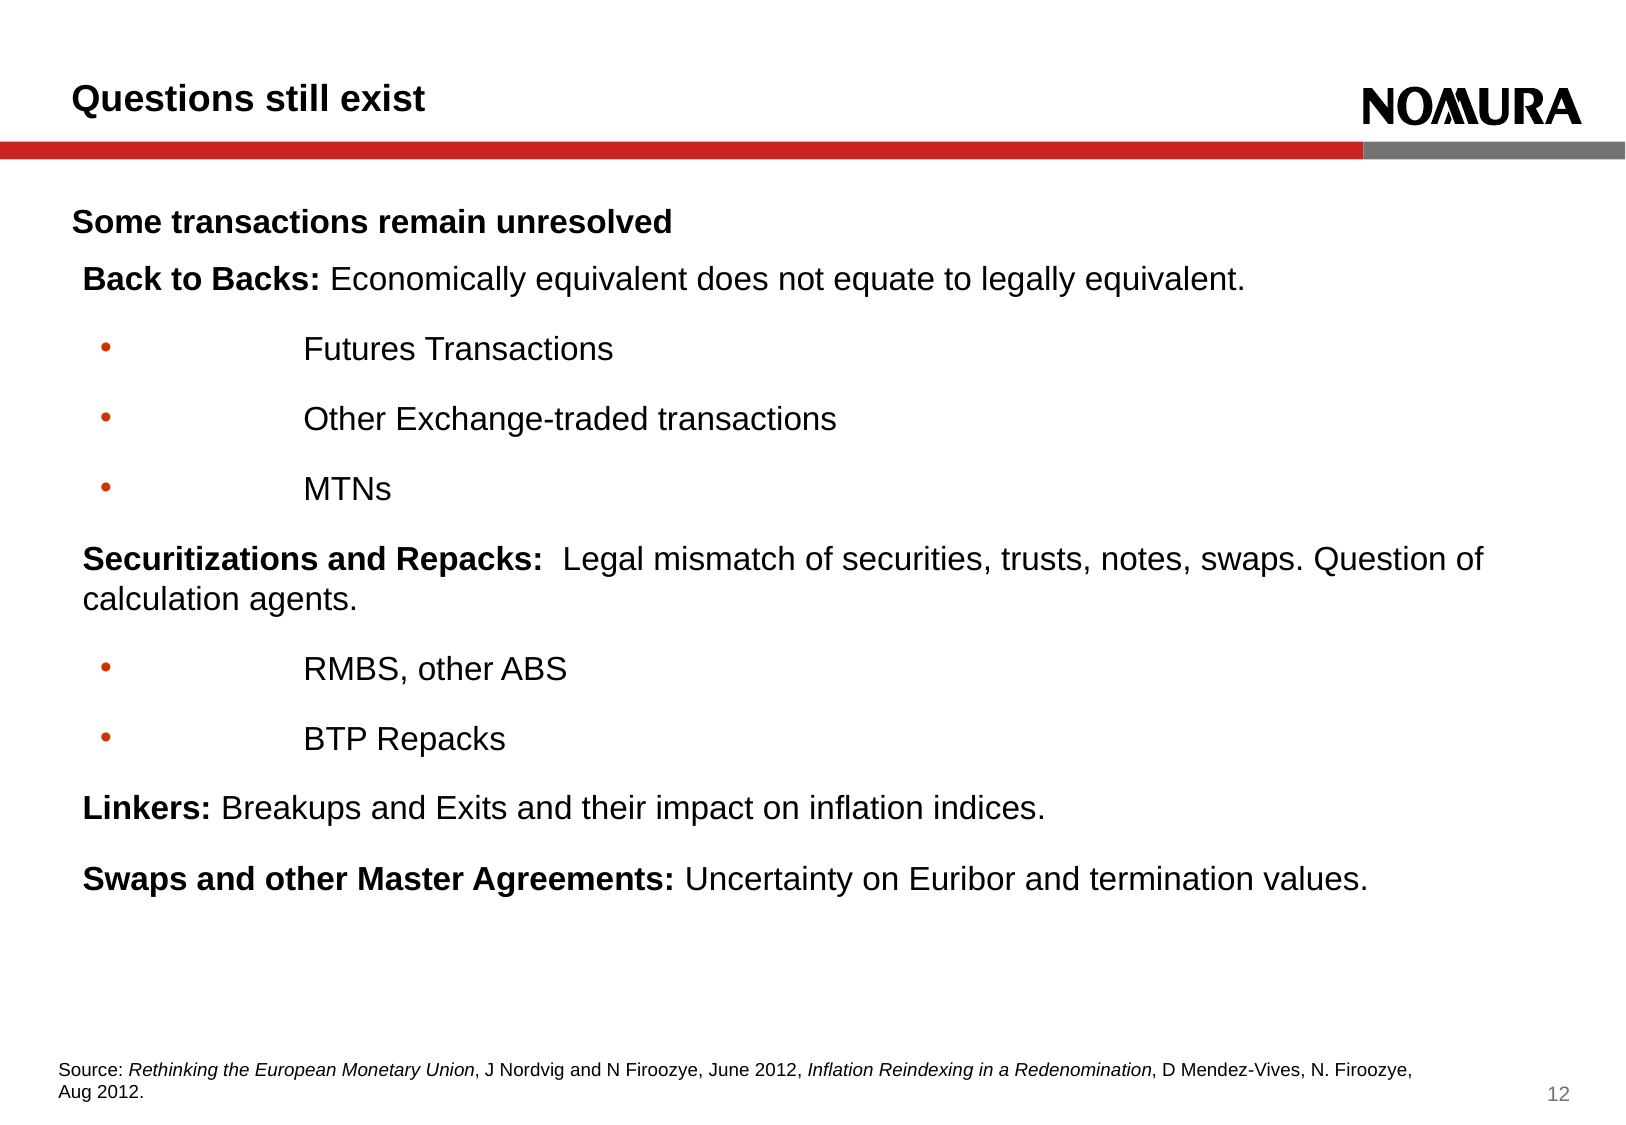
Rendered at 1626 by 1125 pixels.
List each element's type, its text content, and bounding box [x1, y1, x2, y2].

title Questions still exist [56, 66, 1560, 147]
text_box Some transactions remain unresolved [67, 200, 1552, 256]
text_box 11 [1209, 1073, 1585, 1111]
text_box Source: Rethinking the European Monetary Union, J Nordvig and N Firoozye, June 2012, Inflation Reindexing in a Redenomination, D Mendez-Vives, N. Firoozye, Aug 2012. [43, 1049, 1450, 1088]
list Back to Backs: Economically equivalent does not equate to legally equivalent. Futures Transactions Other Exchange-traded transactions MTNs Securitizations and Repacks: Legal mismatch of securities, trusts, notes, swaps. Question of calculation agents. RMBS, other ABS BTP Repacks Linkers: Breakups and Exits and their impact on inflation indices. Swaps and other Master Agreements: Uncertainty on Euribor and termination values. [67, 256, 1534, 1045]
